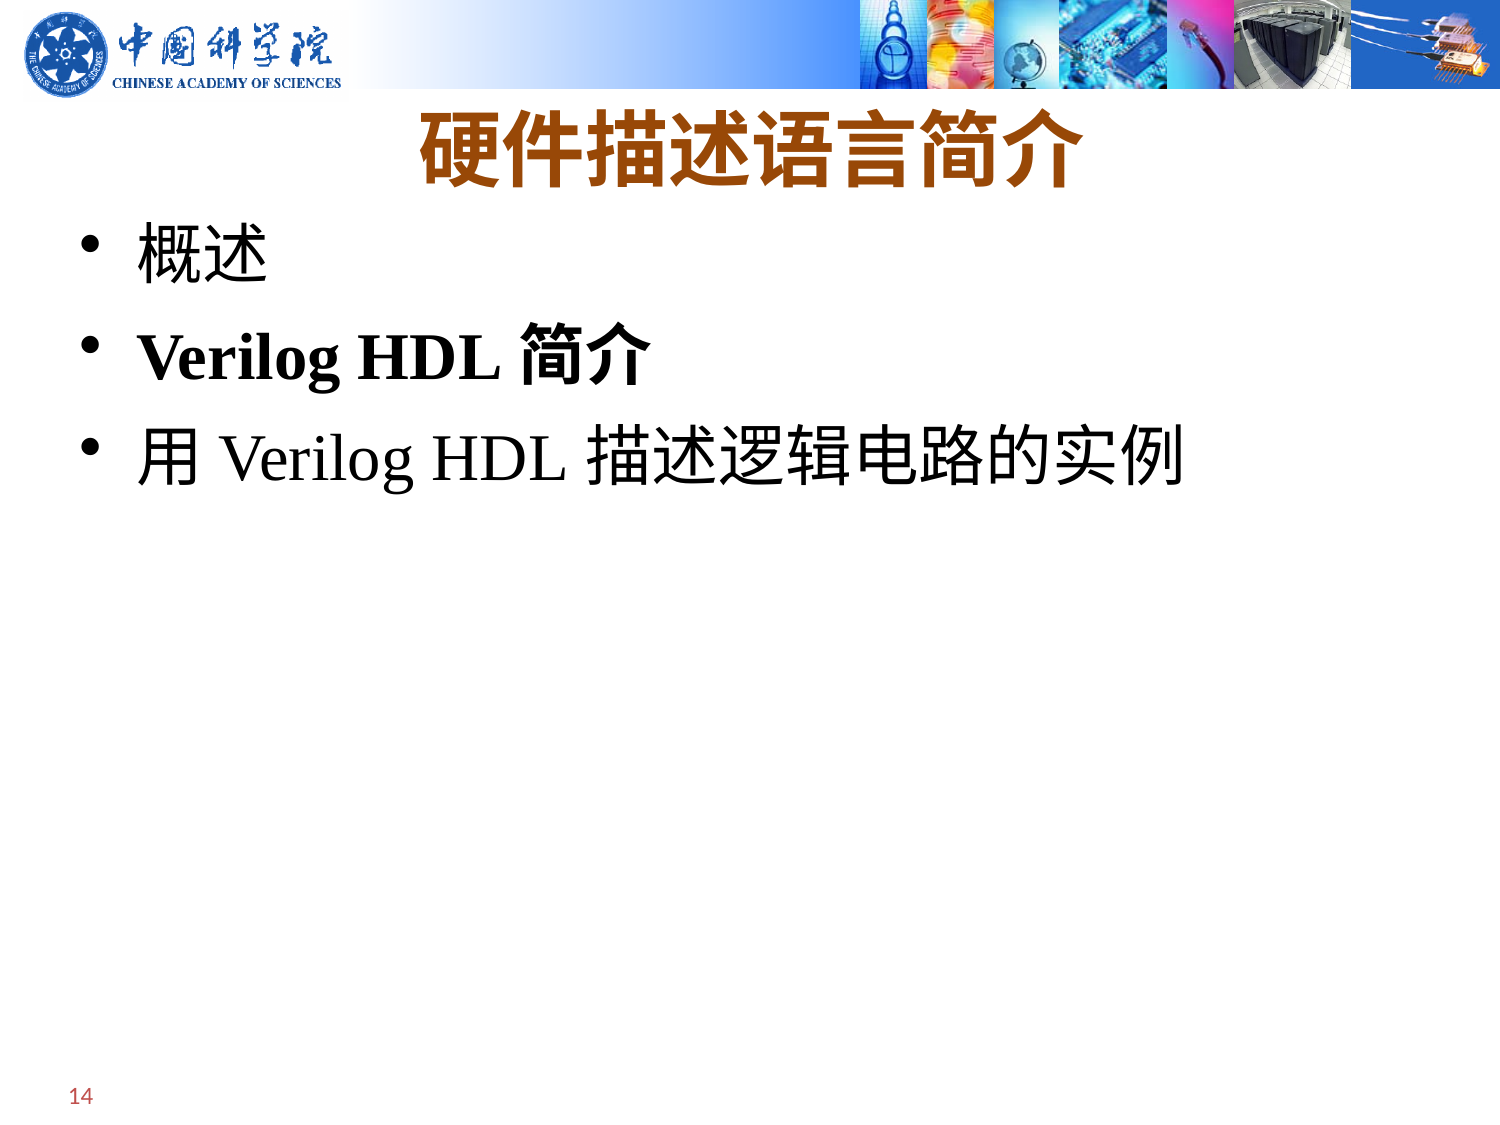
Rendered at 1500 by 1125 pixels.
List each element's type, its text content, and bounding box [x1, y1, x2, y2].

picture [860, 0, 1500, 89]
list 概述 Verilog HDL简介 用Verilog HDL描述逻辑电路的实例 [64, 196, 1415, 946]
picture [23, 10, 349, 102]
title 硬件描述语言简介 [76, 90, 1427, 220]
